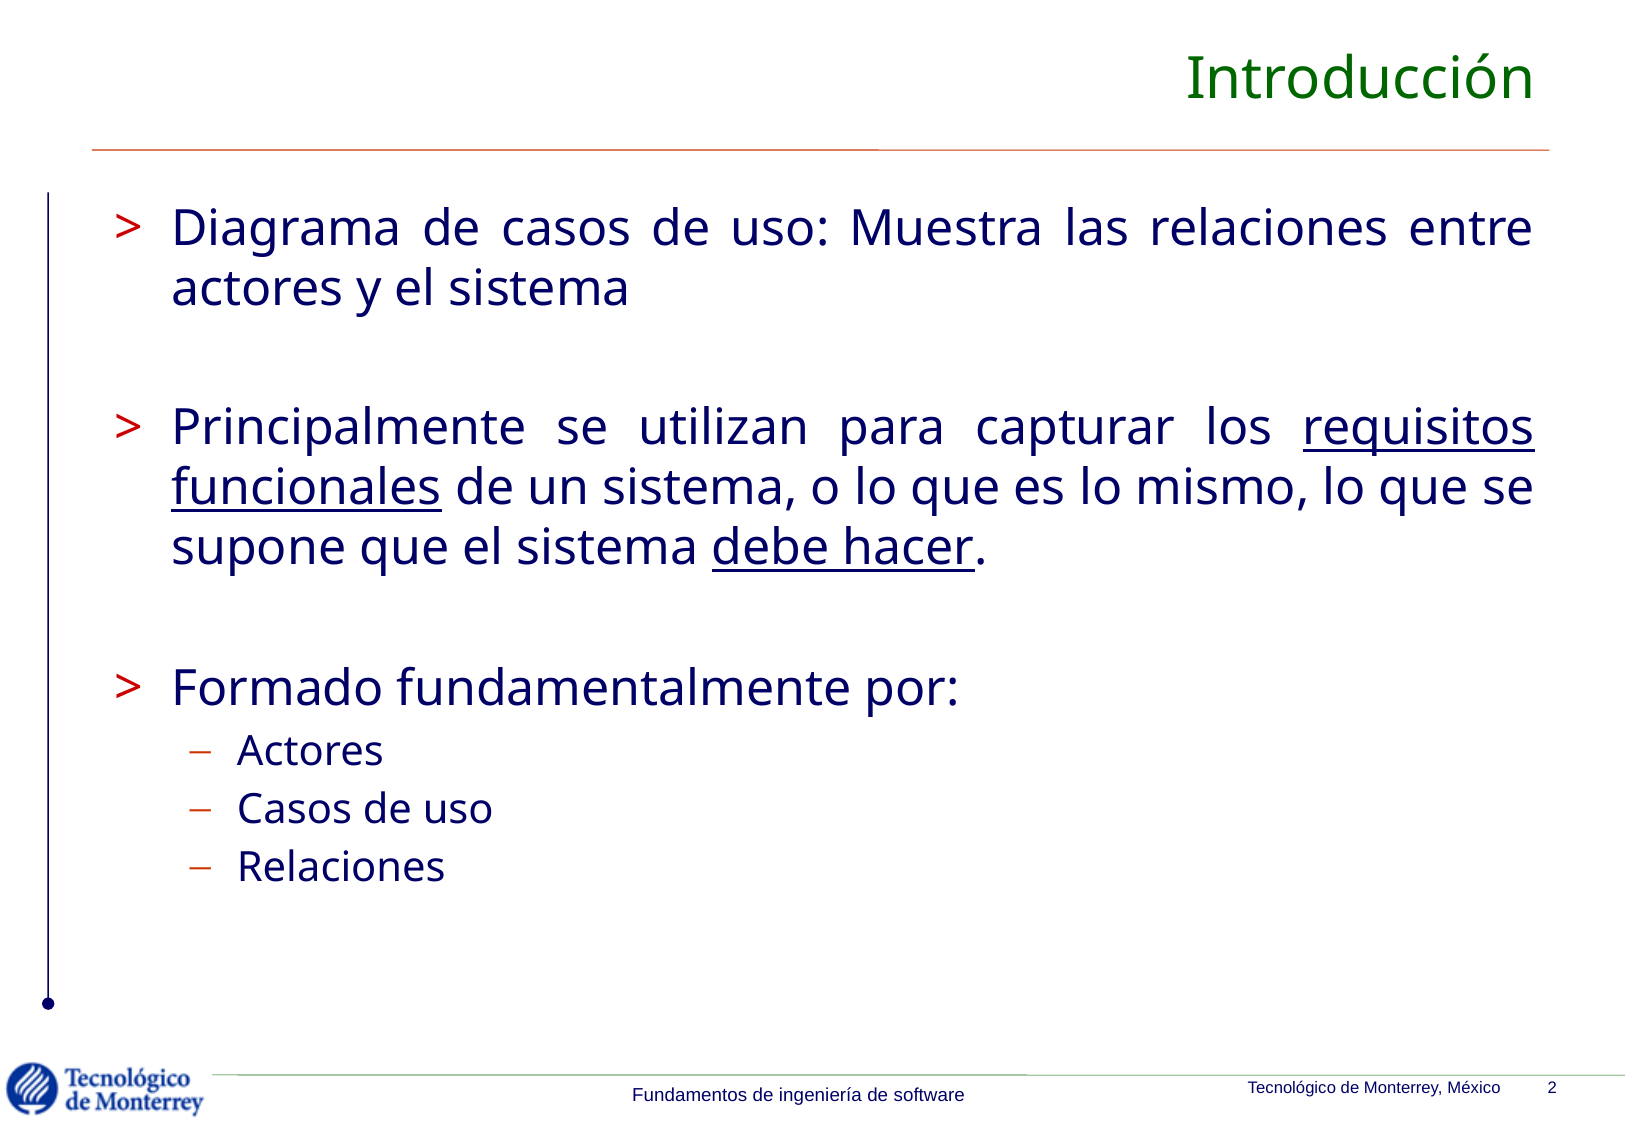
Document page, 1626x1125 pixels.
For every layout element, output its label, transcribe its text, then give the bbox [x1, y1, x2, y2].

title Introducción [99, 12, 1550, 138]
picture [2, 1061, 212, 1124]
list Diagrama de casos de uso: Muestra las relaciones entre actores y el sistema Principalmente se utilizan para capturar los requisitos funcionales de un sistema, o lo que es lo mismo, lo que se supone que el sistema debe hacer. Formado fundamentalmente por: Actores Casos de uso Relaciones [99, 187, 1550, 1050]
